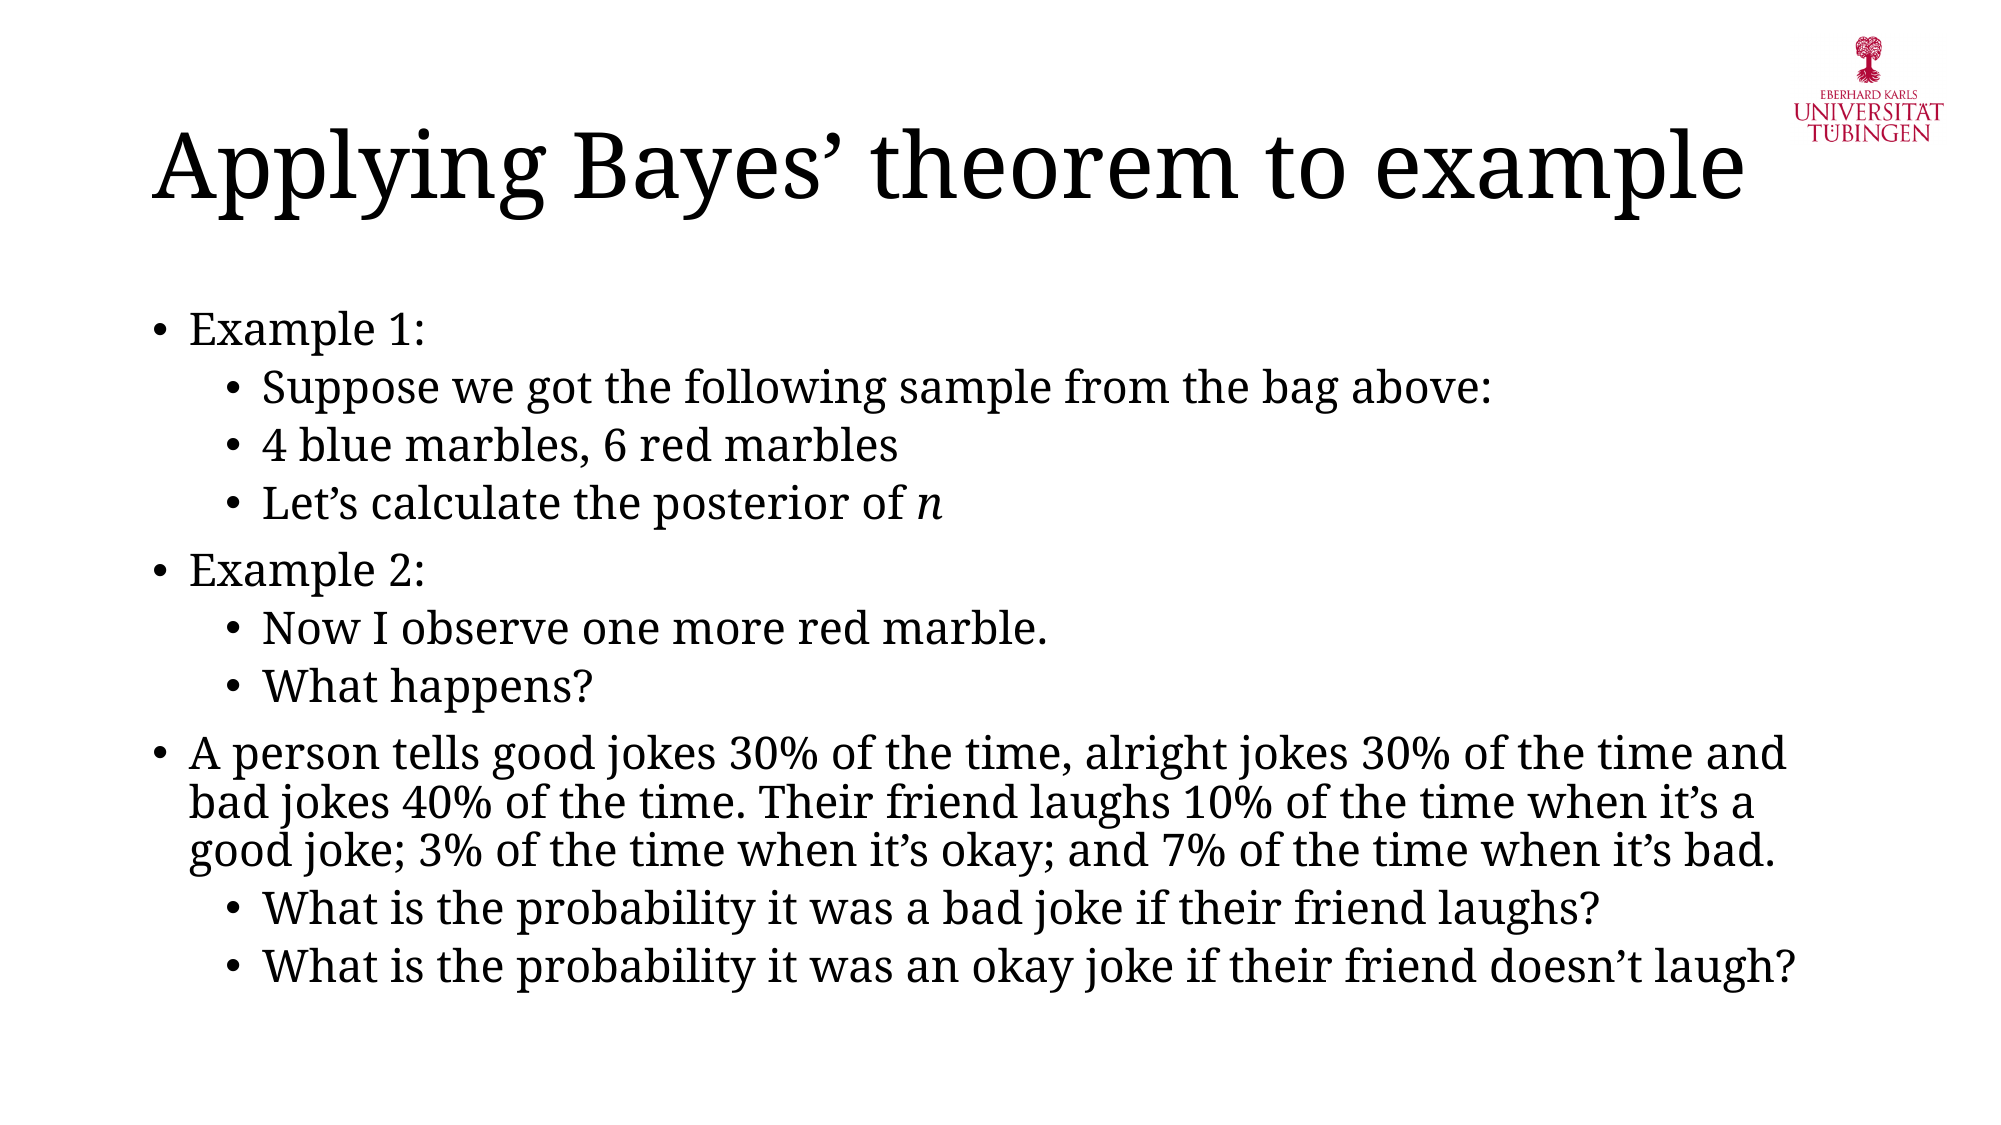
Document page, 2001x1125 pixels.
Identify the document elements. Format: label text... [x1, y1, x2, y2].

picture [1790, 33, 1947, 145]
list Example 1: Suppose we got the following sample from the bag above: 4 blue marbles, 6 red marbles Let’s calculate the posterior of n Example 2: Now I observe one more red marble. What happens? A person tells good jokes 30% of the time, alright jokes 30% of the time and bad jokes 40% of the time. Their friend laughs 10% of the time when it’s a good joke; 3% of the time when it’s okay; and 7% of the time when it’s bad. What is the probability it was a bad joke if their friend laughs? What is the probability it was an okay joke if their friend doesn’t laugh? [137, 299, 1863, 1014]
title Applying Bayes’ theorem to example [137, 59, 1863, 278]
